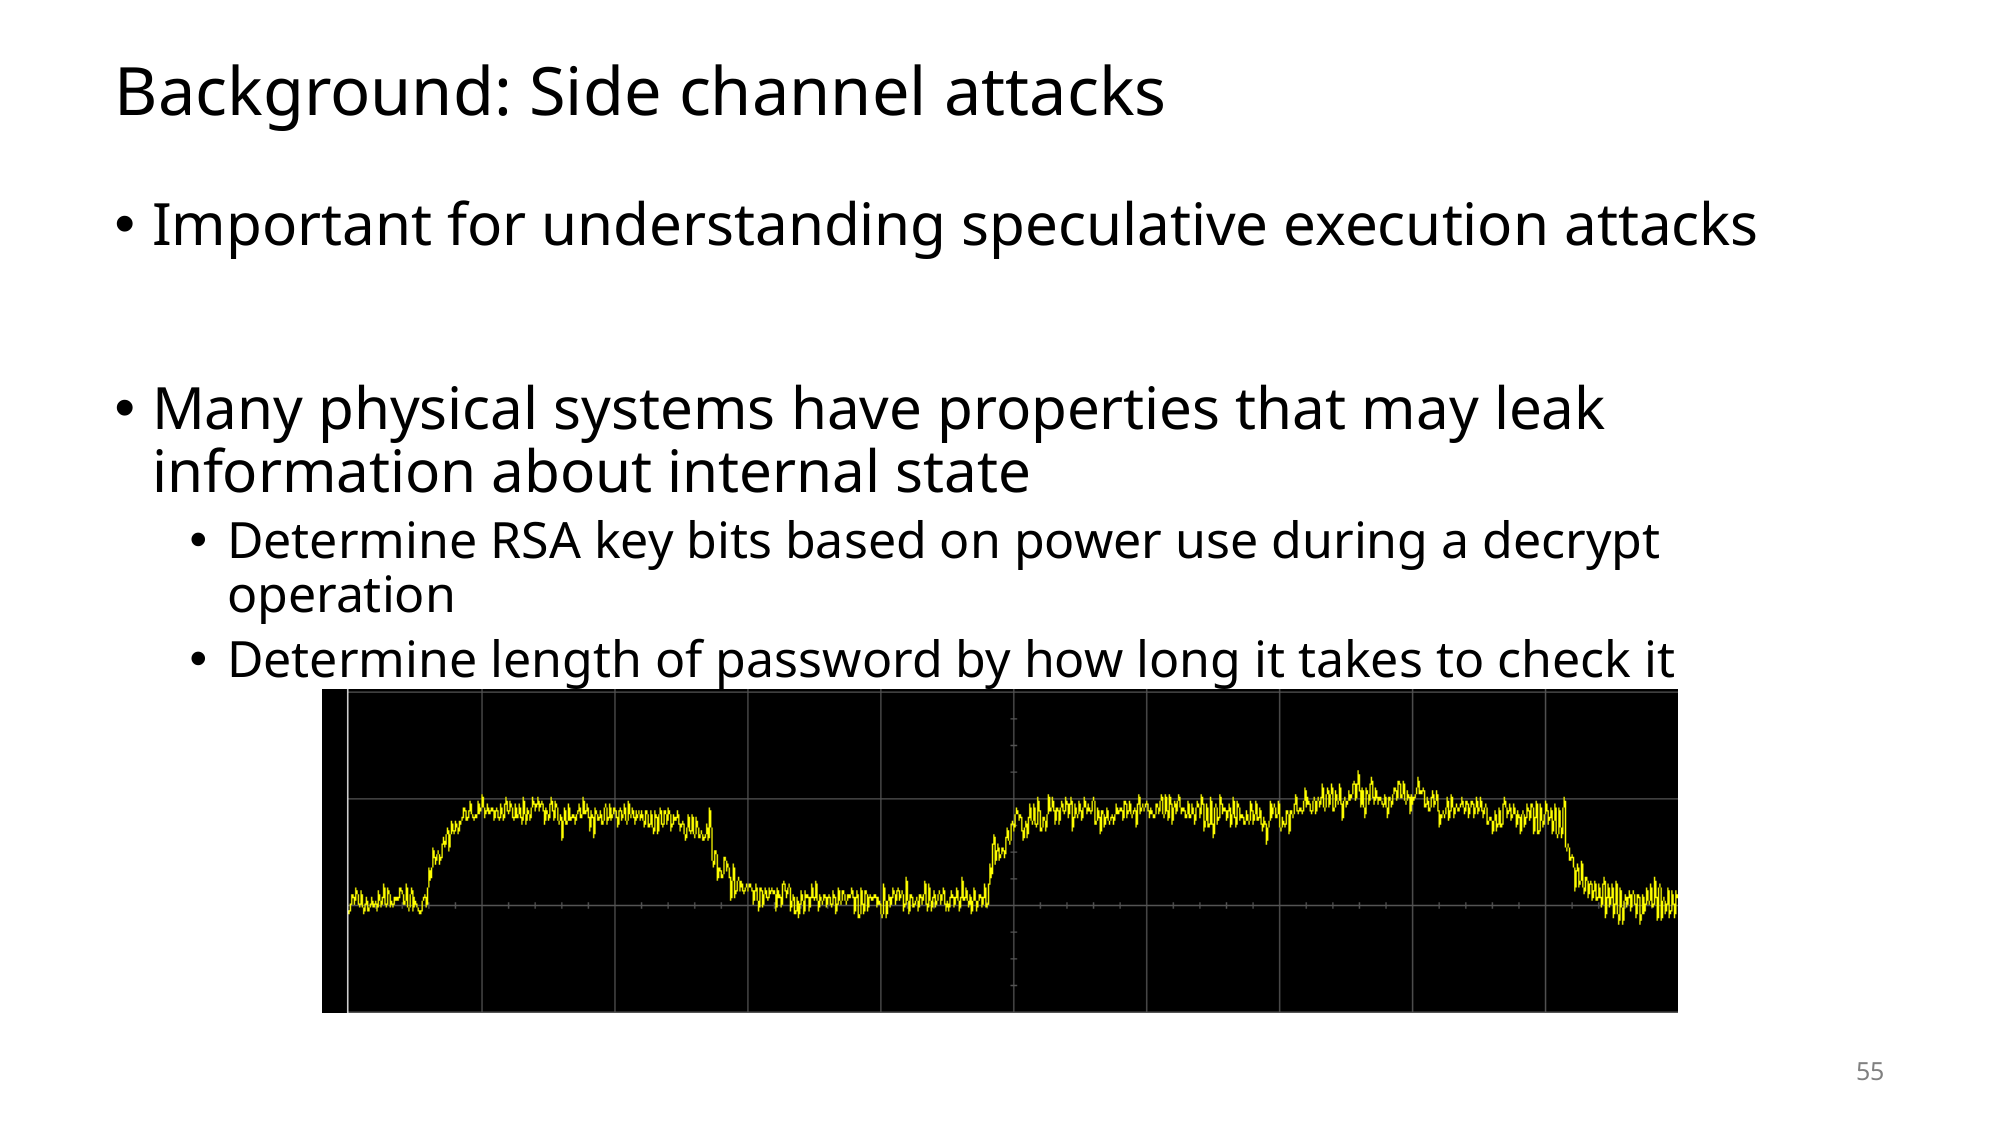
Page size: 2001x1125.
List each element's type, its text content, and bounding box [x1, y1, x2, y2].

list Important for understanding speculative execution attacks Many physical systems have properties that may leak information about internal state Determine RSA key bits based on power use during a decrypt operation Determine length of password by how long it takes to check it [99, 187, 1900, 1013]
slide_number 55 [1749, 1042, 1900, 1103]
title Background: Side channel attacks [99, 37, 1900, 150]
picture [321, 689, 1678, 1013]
